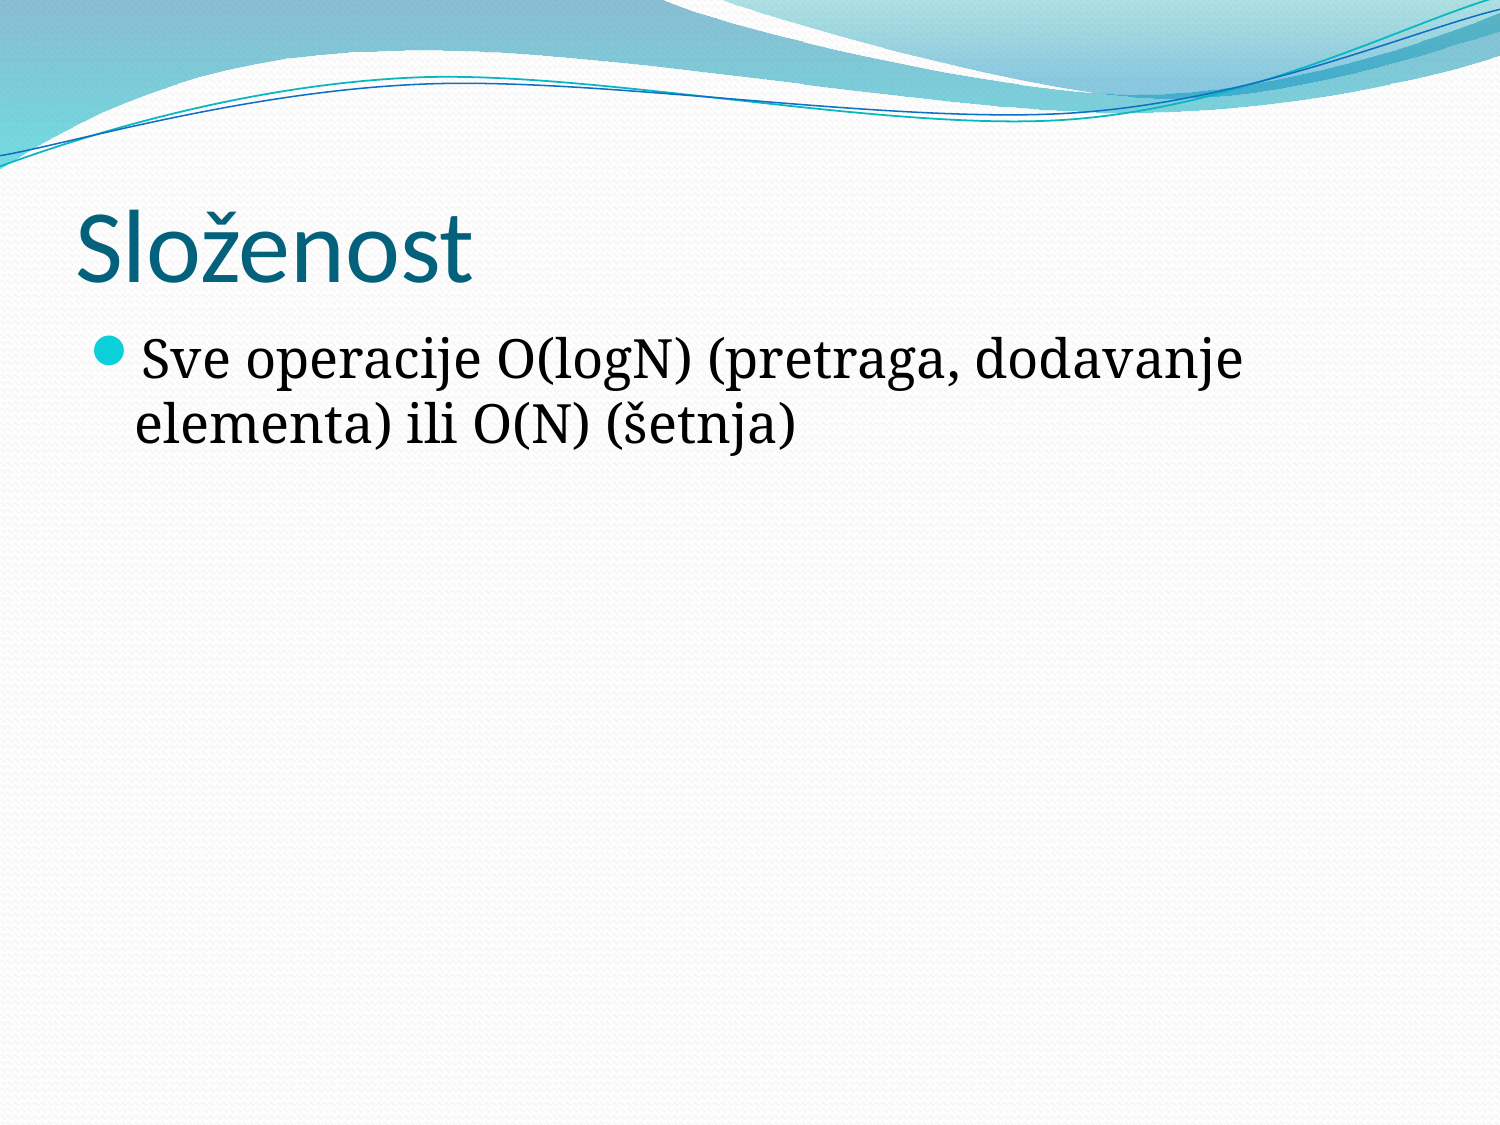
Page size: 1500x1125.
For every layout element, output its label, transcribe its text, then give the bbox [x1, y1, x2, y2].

list Sve operacije O(logN) (pretraga, dodavanje elementa) ili O(N) (šetnja) [75, 317, 1425, 1038]
title Složenost [75, 115, 1425, 303]
